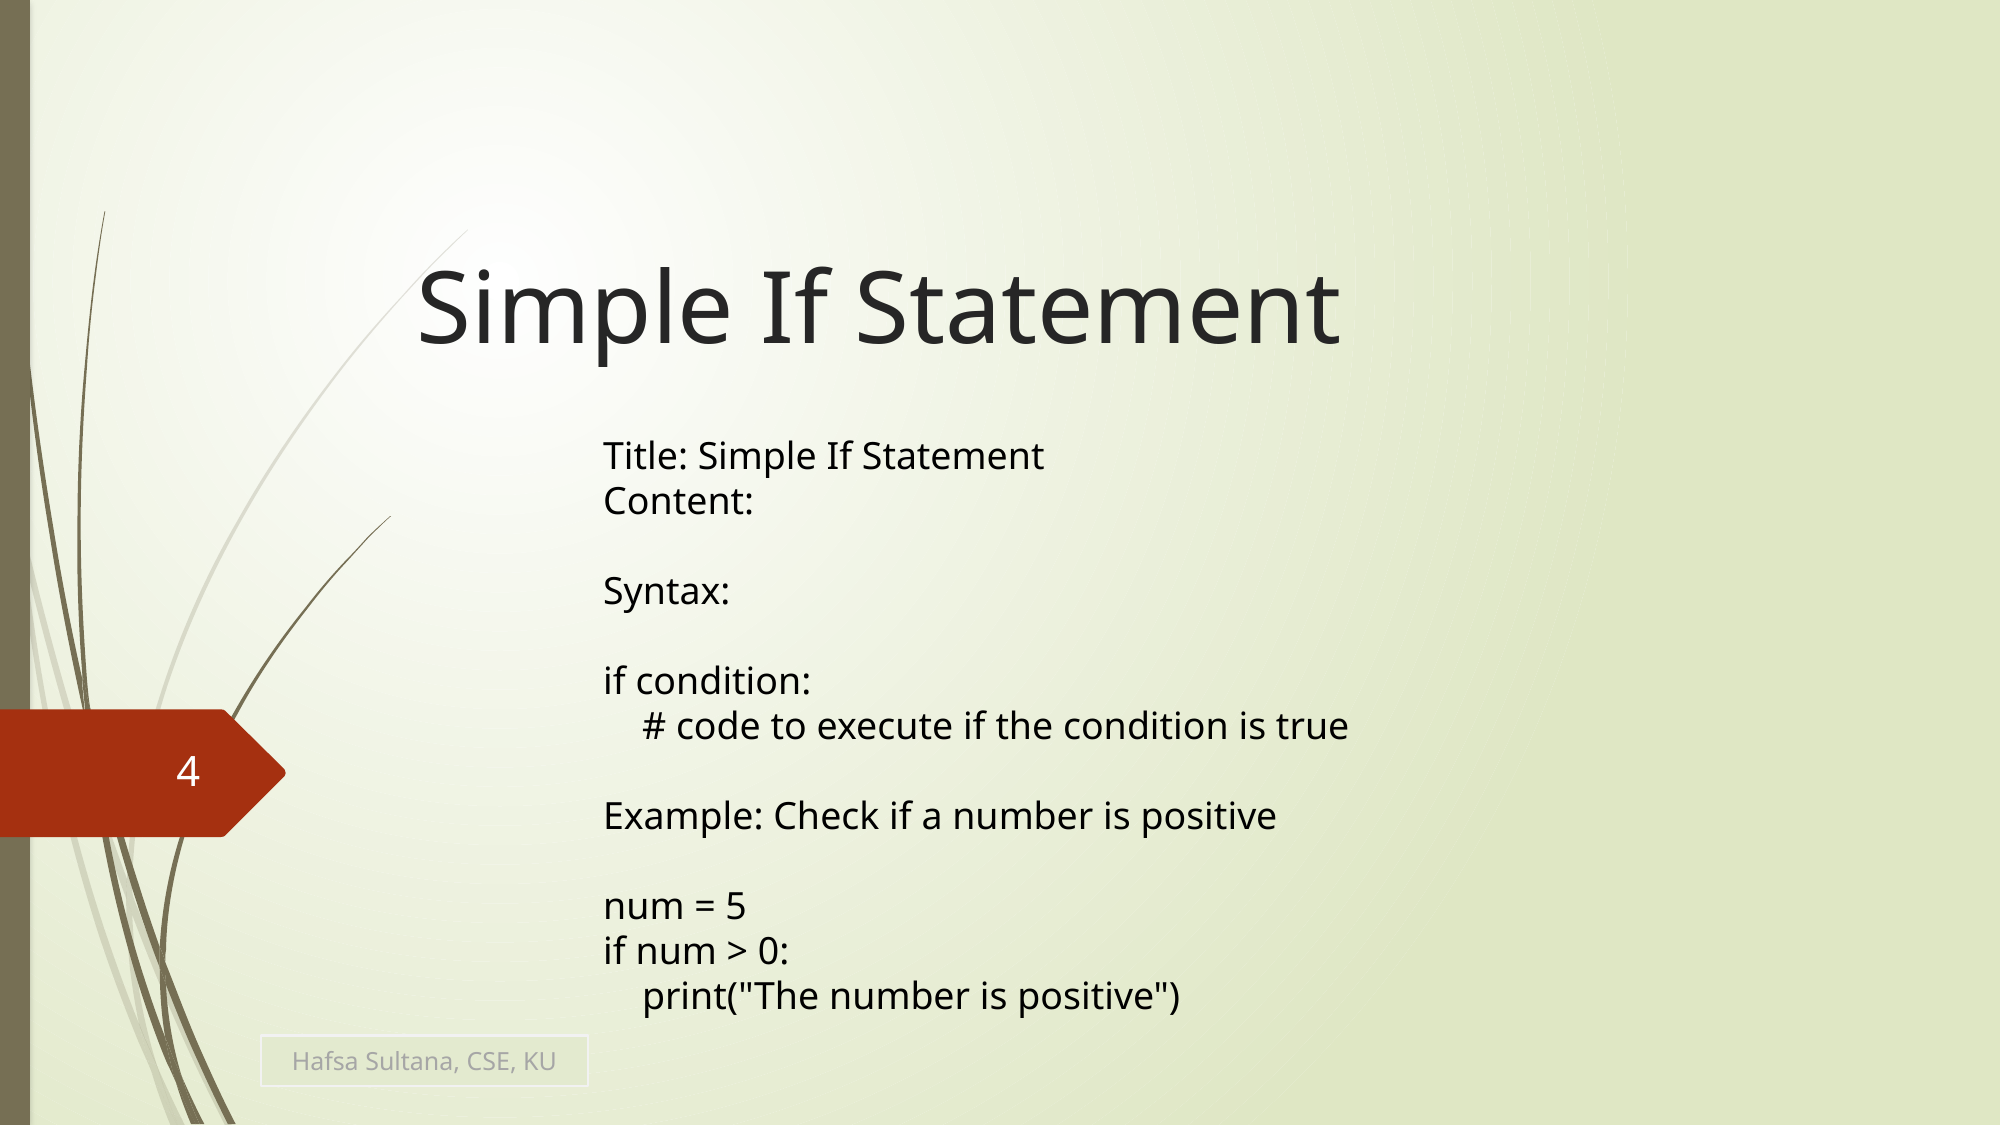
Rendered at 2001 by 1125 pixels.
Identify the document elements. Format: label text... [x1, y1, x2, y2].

slide_number 4 [87, 743, 216, 803]
title Simple If Statement [401, 0, 1888, 372]
text_box Hafsa Sultana, CSE, KU [260, 1034, 588, 1087]
text_box Title: Simple If Statement Content: Syntax: if condition: # code to execute if the condition is true Example: Check if a number is positive num = 5 if num > 0: print("The number is positive") [588, 424, 1589, 1115]
